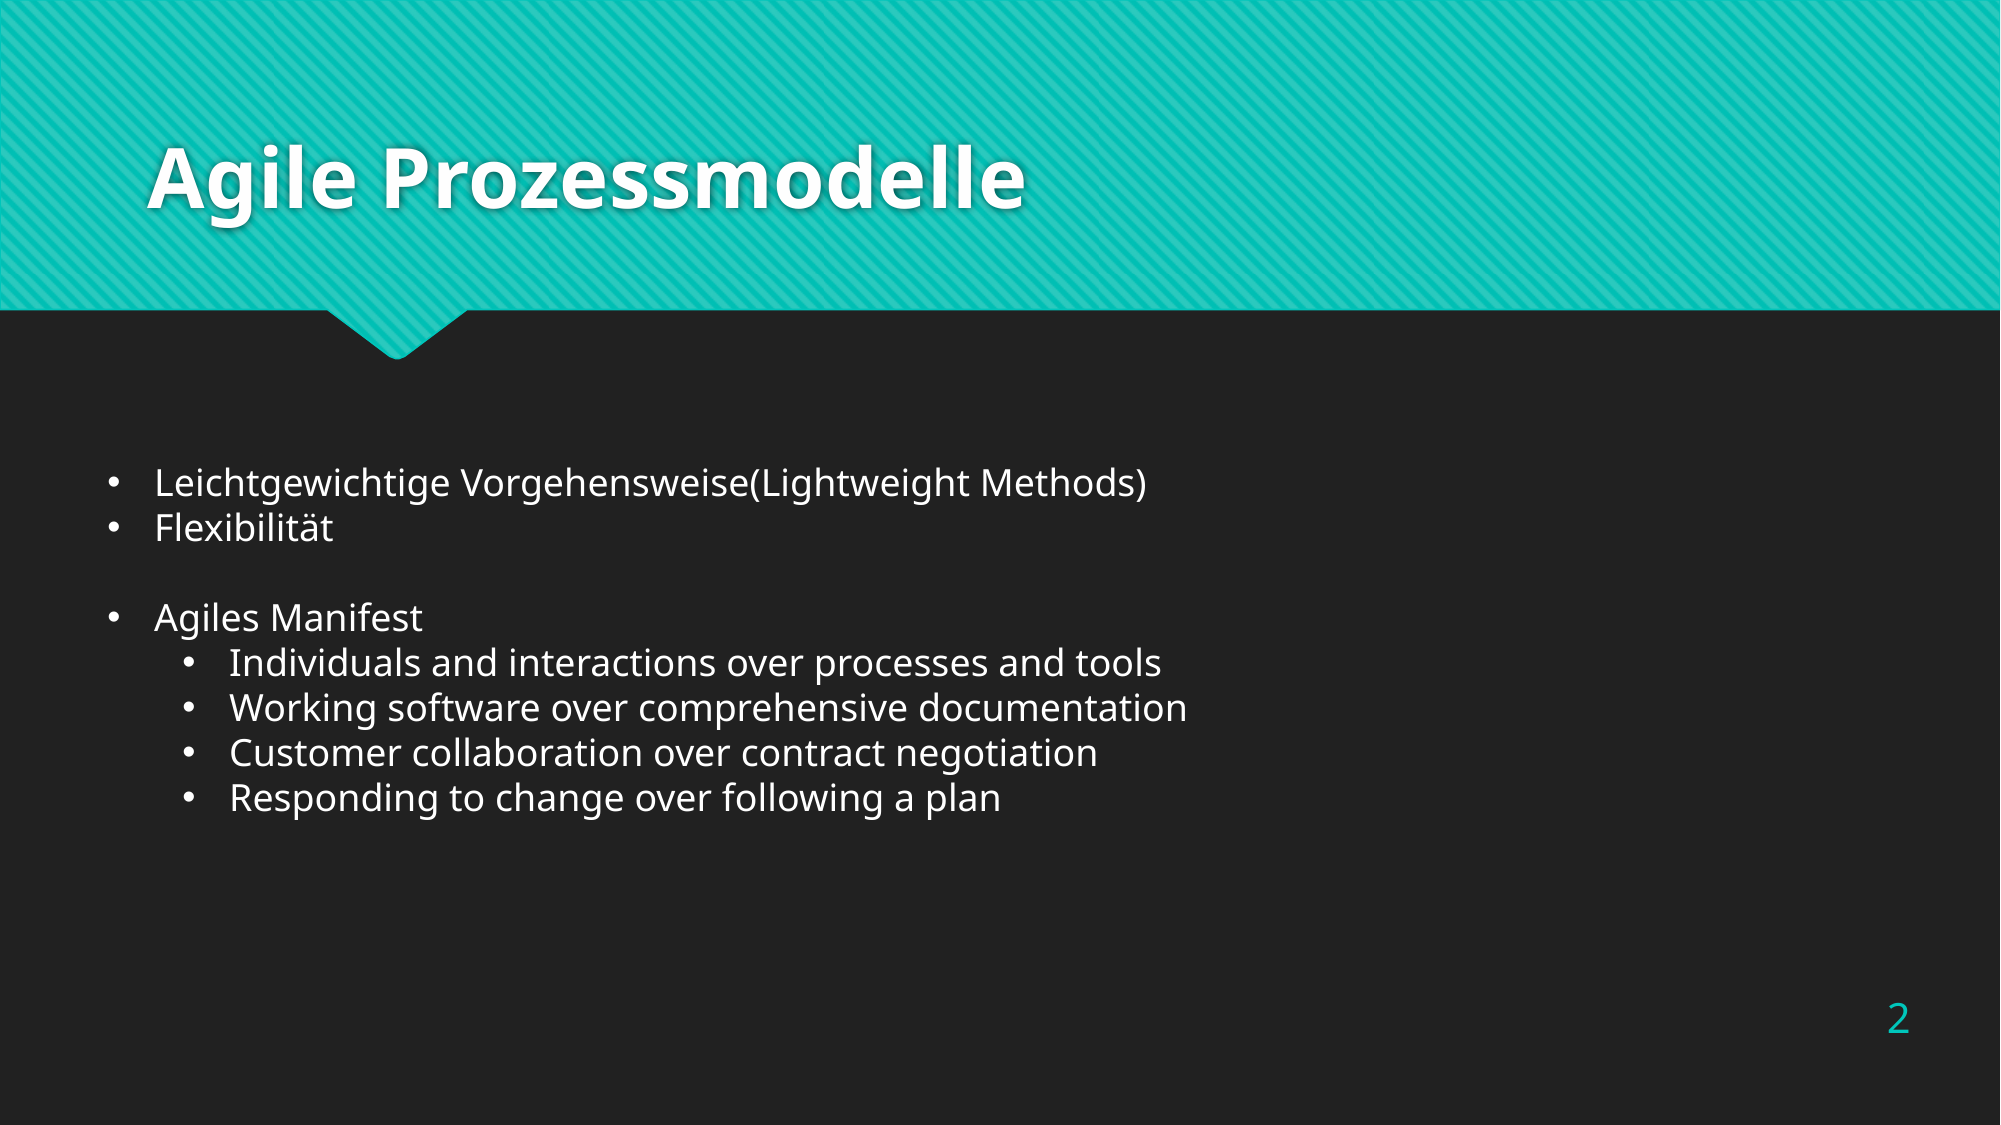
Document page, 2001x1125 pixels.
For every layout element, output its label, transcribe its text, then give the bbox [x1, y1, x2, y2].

title Agile Prozessmodelle [132, 73, 1868, 233]
text_box Leichtgewichtige Vorgehensweise(Lightweight Methods) Flexibilität Agiles Manifest Individuals and interactions over processes and tools Working software over comprehensive documentation Customer collaboration over contract negotiation Responding to change over following a plan [92, 361, 1867, 871]
slide_number 2 [1751, 970, 1926, 1051]
